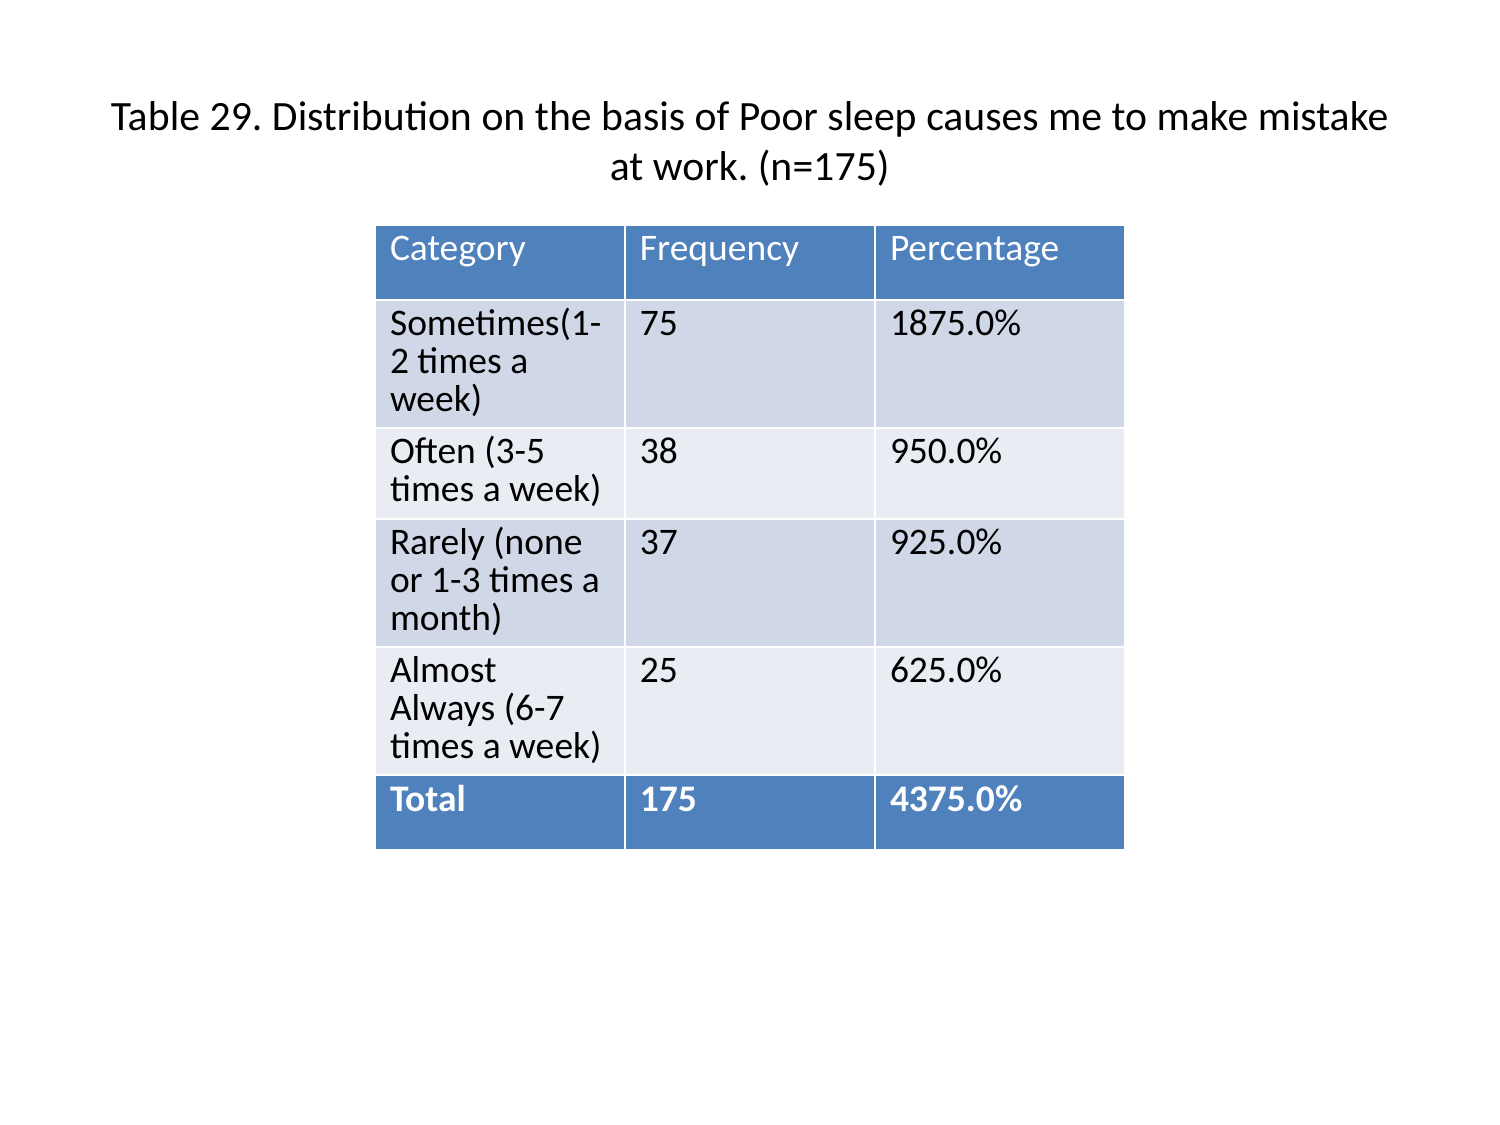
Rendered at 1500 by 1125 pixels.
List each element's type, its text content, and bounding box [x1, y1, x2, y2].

table_header Category [376, 226, 624, 299]
table_cell Rarely (none or 1-3 times a month) [376, 520, 624, 646]
table_cell 25 [626, 648, 874, 774]
table_cell 925.0% [876, 520, 1124, 646]
table_cell 37 [626, 520, 874, 646]
table_cell Often (3-5 times a week) [376, 429, 624, 518]
table_cell 38 [626, 429, 874, 518]
table_cell 1875.0% [876, 301, 1124, 427]
table_cell 75 [626, 301, 874, 427]
table_cell 625.0% [876, 648, 1124, 774]
table_cell Sometimes(1-2 times a week) [376, 301, 624, 427]
table_cell 950.0% [876, 429, 1124, 518]
title Table 29. Distribution on the basis of Poor sleep causes me to make mistake at work. (n=175) [75, 45, 1425, 233]
table_cell 4375.0% [876, 776, 1124, 849]
table_header Percentage [876, 226, 1124, 299]
table_cell Total [376, 776, 624, 849]
table_header Frequency [626, 226, 874, 299]
table_cell 175 [626, 776, 874, 849]
table_cell Almost Always (6-7 times a week) [376, 648, 624, 774]
